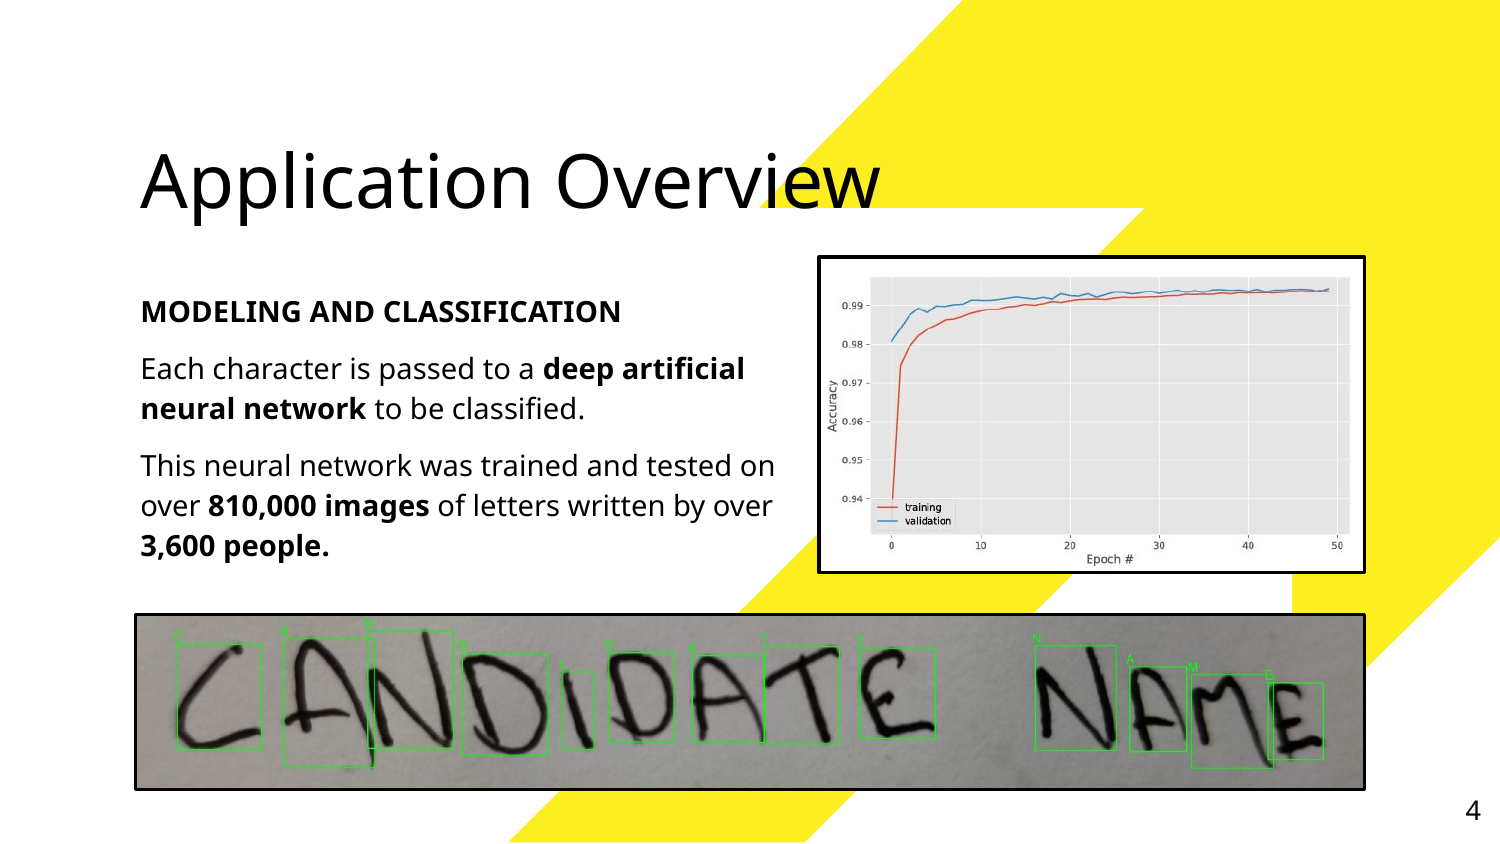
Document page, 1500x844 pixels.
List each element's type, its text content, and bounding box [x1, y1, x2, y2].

picture [136, 615, 1364, 789]
title Application Overview [140, 142, 1145, 225]
slide_number ‹#› [1391, 779, 1482, 844]
list MODELING AND CLASSIFICATION Each character is passed to a deep artificial neural network to be classified. This neural network was trained and tested on over 810,000 images of letters written by over 3,600 people. [140, 288, 785, 613]
picture [820, 258, 1364, 572]
